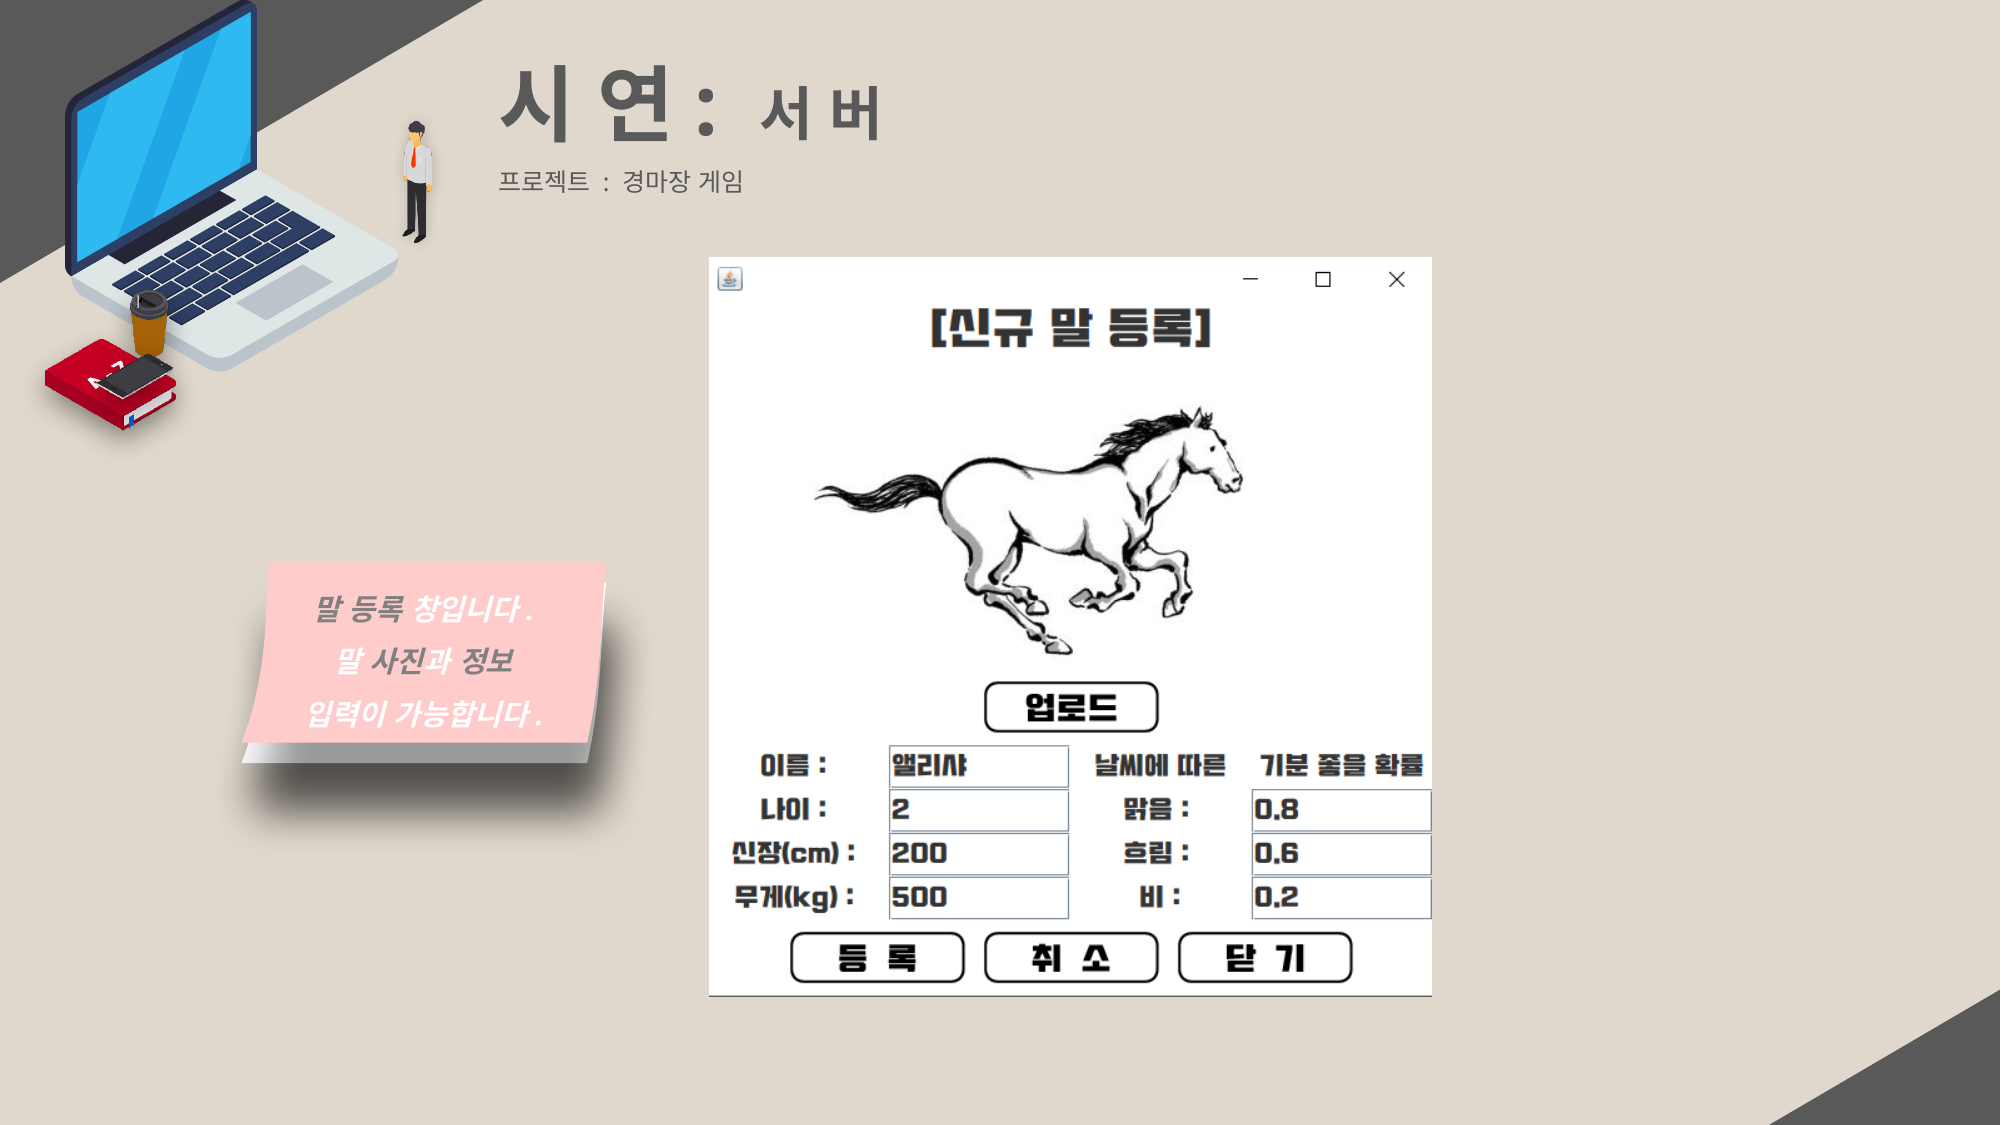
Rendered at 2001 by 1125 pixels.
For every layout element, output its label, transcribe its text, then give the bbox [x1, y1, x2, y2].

text_box 시 연: 서 버 프로젝트 : 경마장 게임 [484, 44, 1392, 205]
text_box [1766, 988, 2000, 1125]
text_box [0, 0, 484, 450]
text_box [241, 562, 607, 764]
picture [709, 257, 1433, 997]
